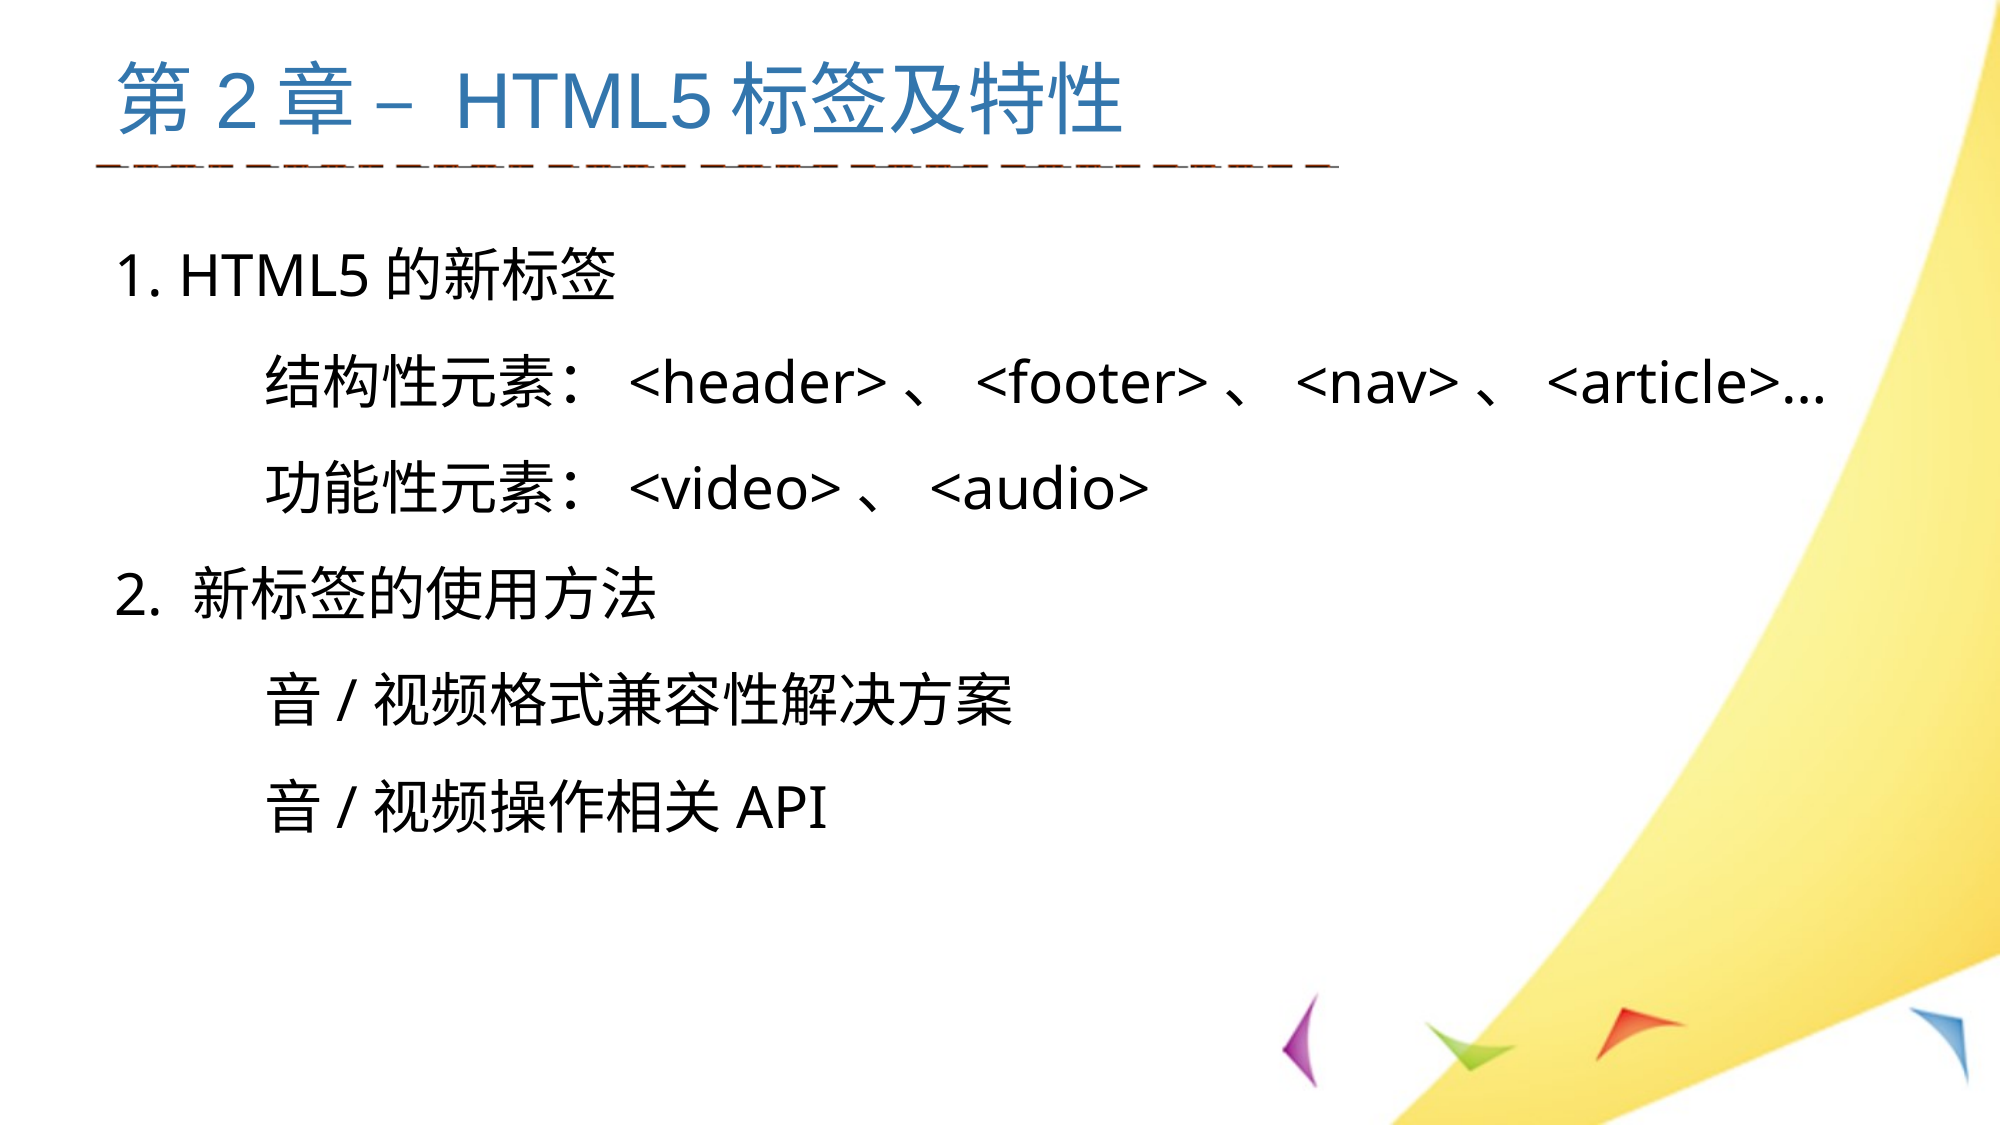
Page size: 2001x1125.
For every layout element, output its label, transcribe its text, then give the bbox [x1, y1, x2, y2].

text_box 1. HTML5的新标签 结构性元素：<header>、<footer>、<nav>、<article>… 功能性元素：<video>、<audio> 2. 新标签的使用方法 音/视频格式兼容性解决方案 音/视频操作相关API [99, 219, 1863, 940]
title 第2章 – HTML5标签及特性 [99, 28, 1707, 159]
picture [88, 0, 2000, 1125]
